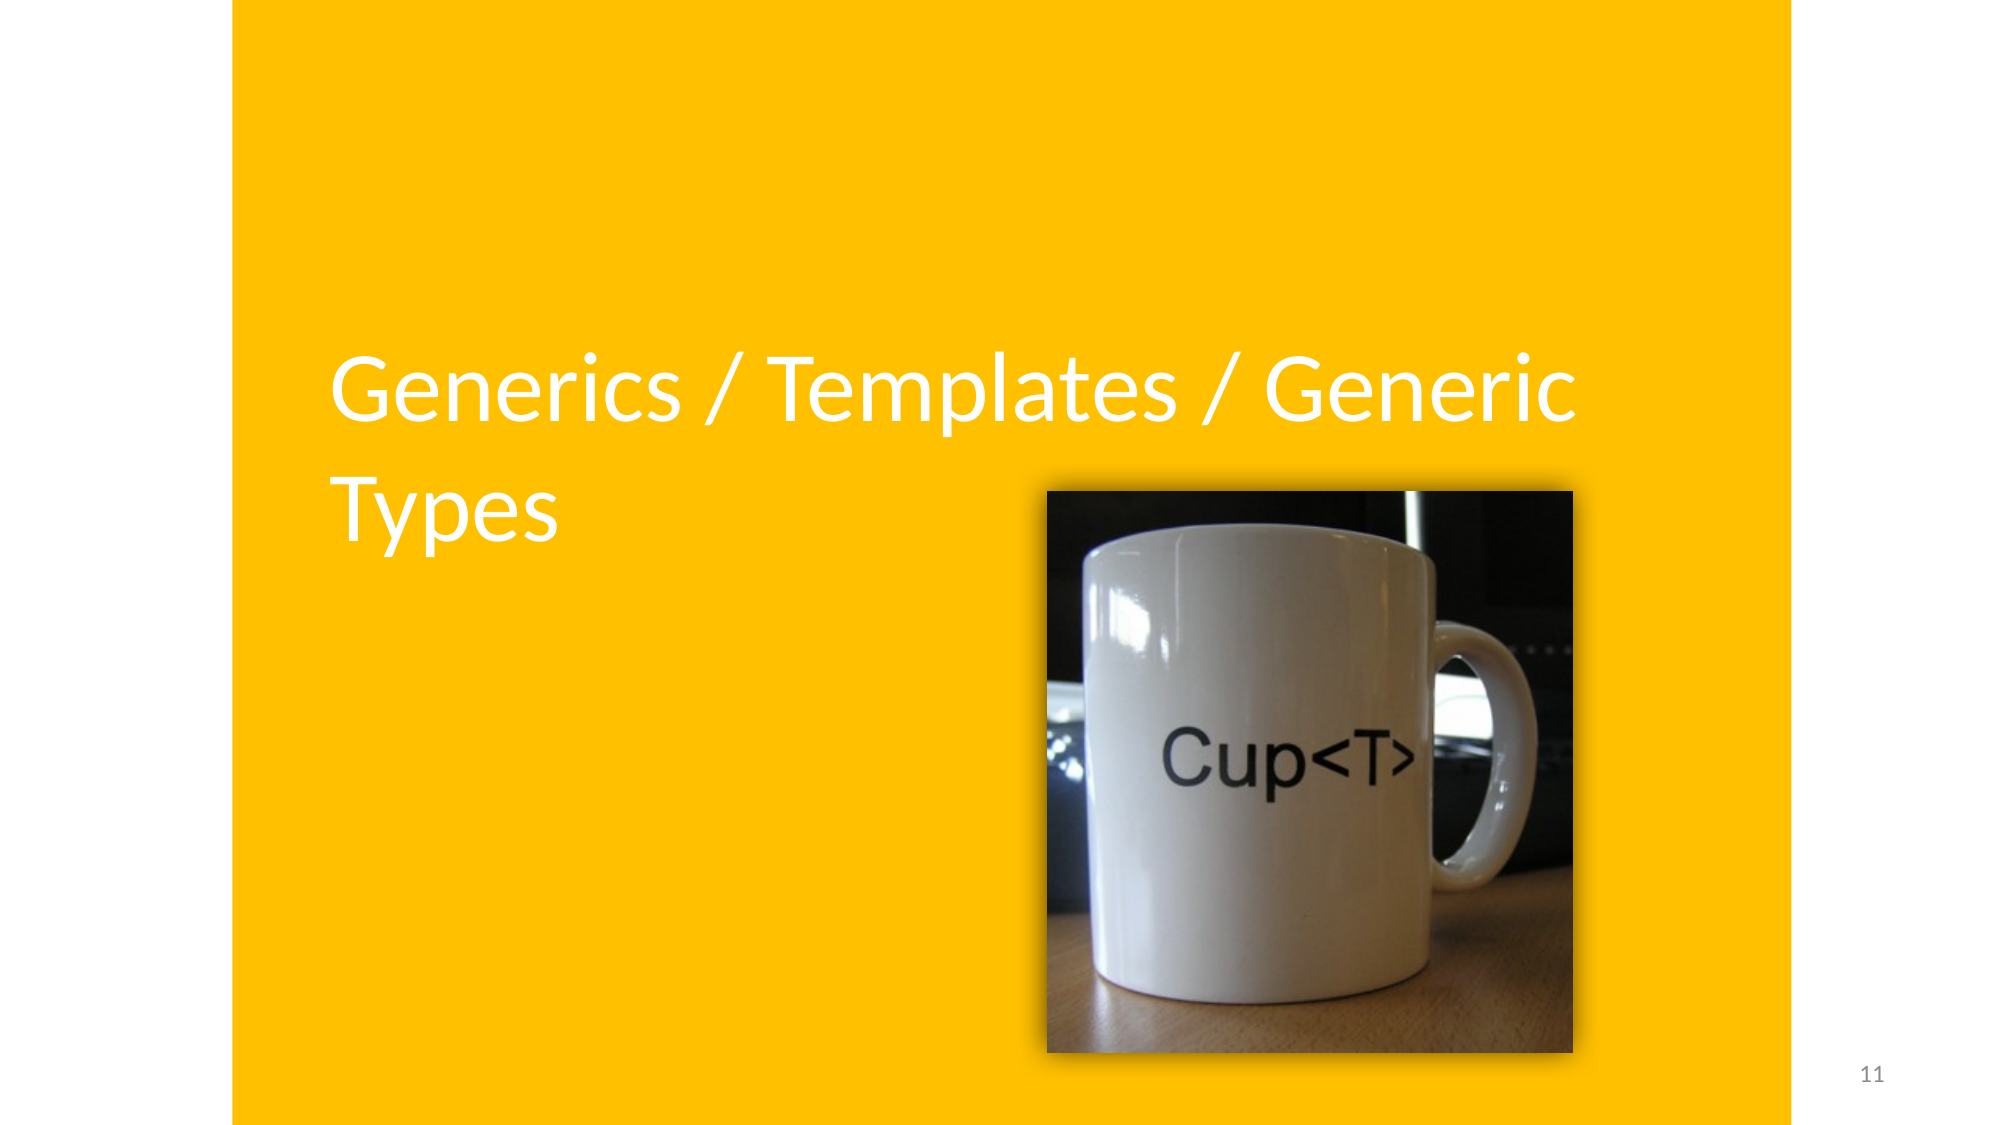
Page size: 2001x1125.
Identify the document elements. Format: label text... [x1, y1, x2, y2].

text_box [230, 0, 1793, 1125]
slide_number 11 [1433, 1042, 1900, 1103]
text_box Generics / Templates / Generic Types [314, 314, 1750, 569]
picture [1046, 491, 1573, 1053]
